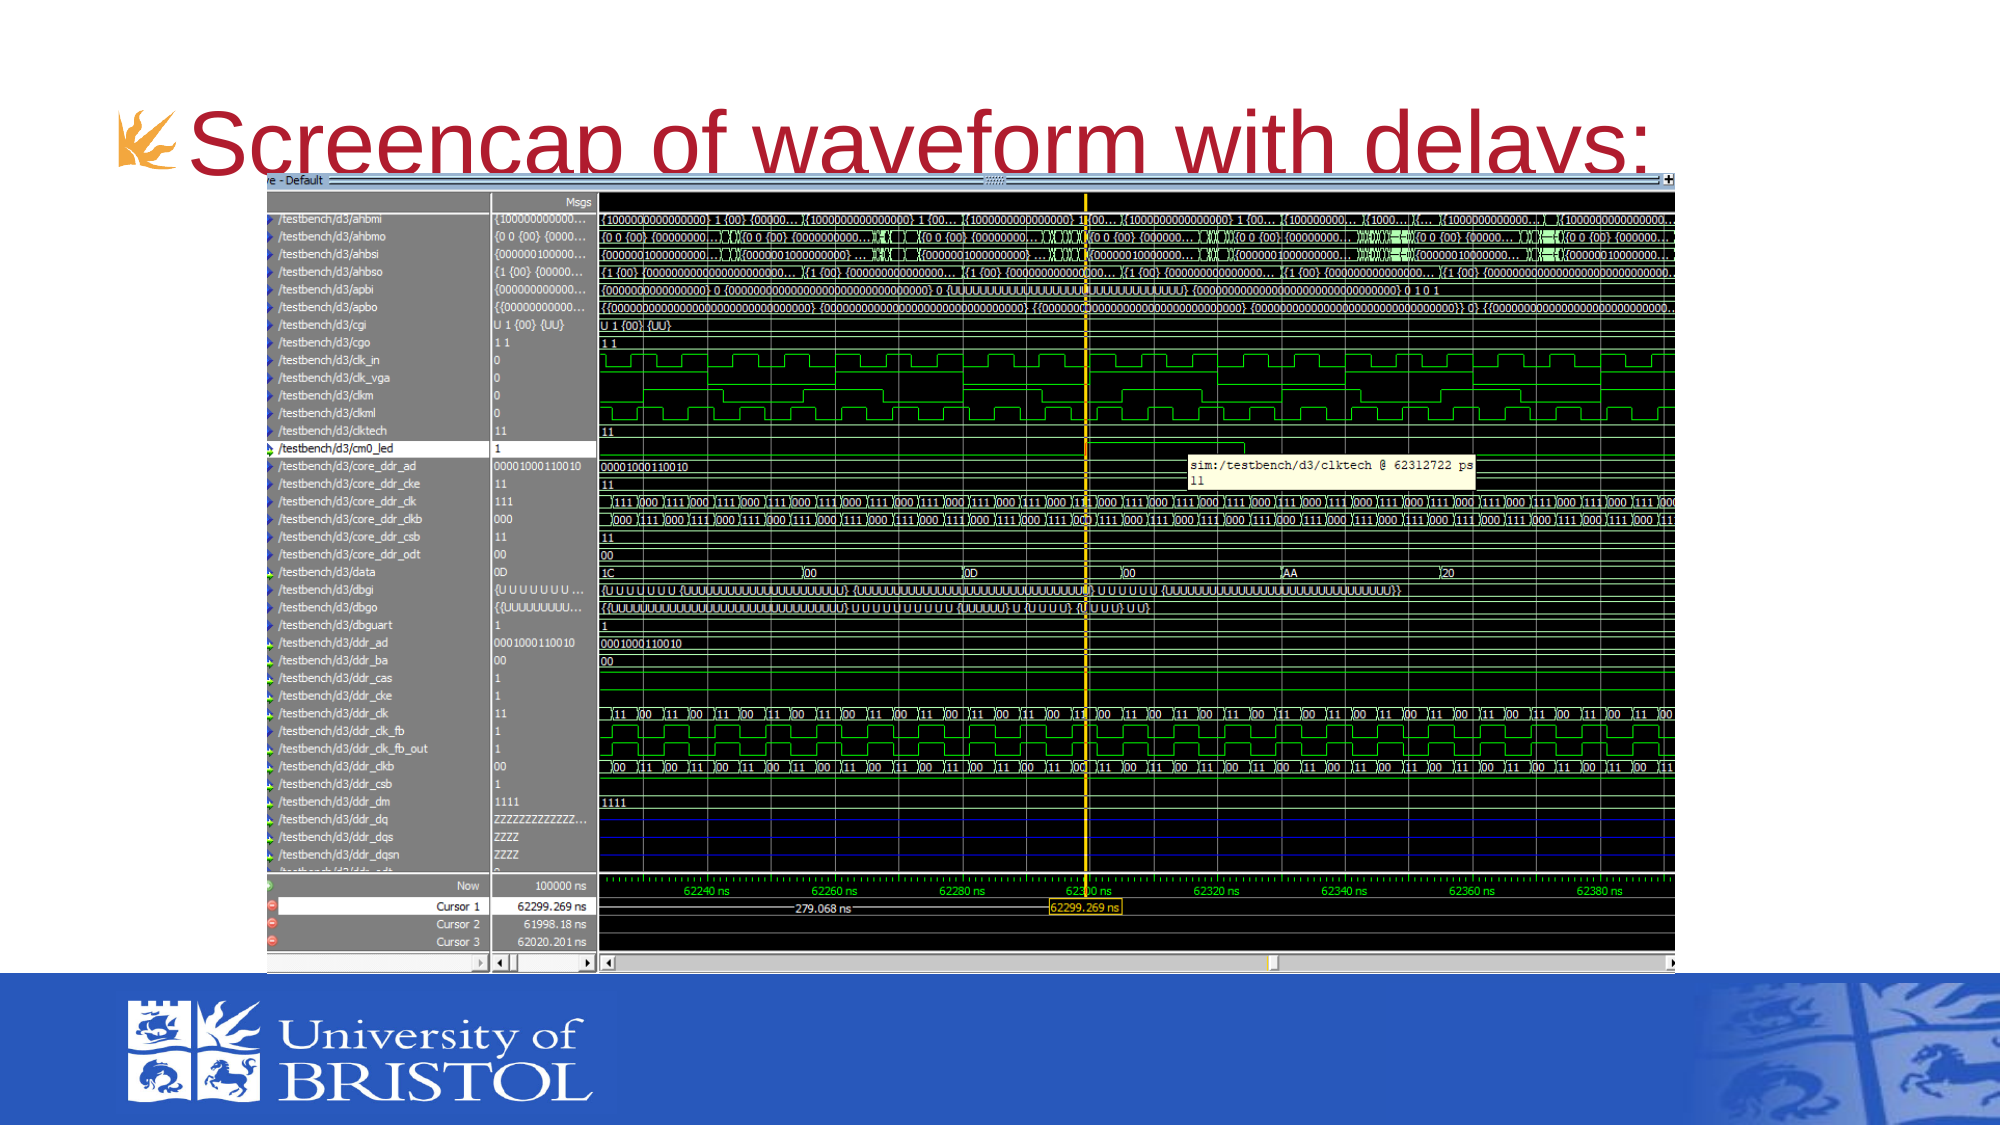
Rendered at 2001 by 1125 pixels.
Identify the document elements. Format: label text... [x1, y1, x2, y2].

picture [114, 106, 182, 171]
picture [1386, 983, 2000, 1125]
title Screencap of waveform with delays: [99, 45, 1900, 233]
picture [266, 173, 1676, 975]
picture [116, 991, 617, 1114]
